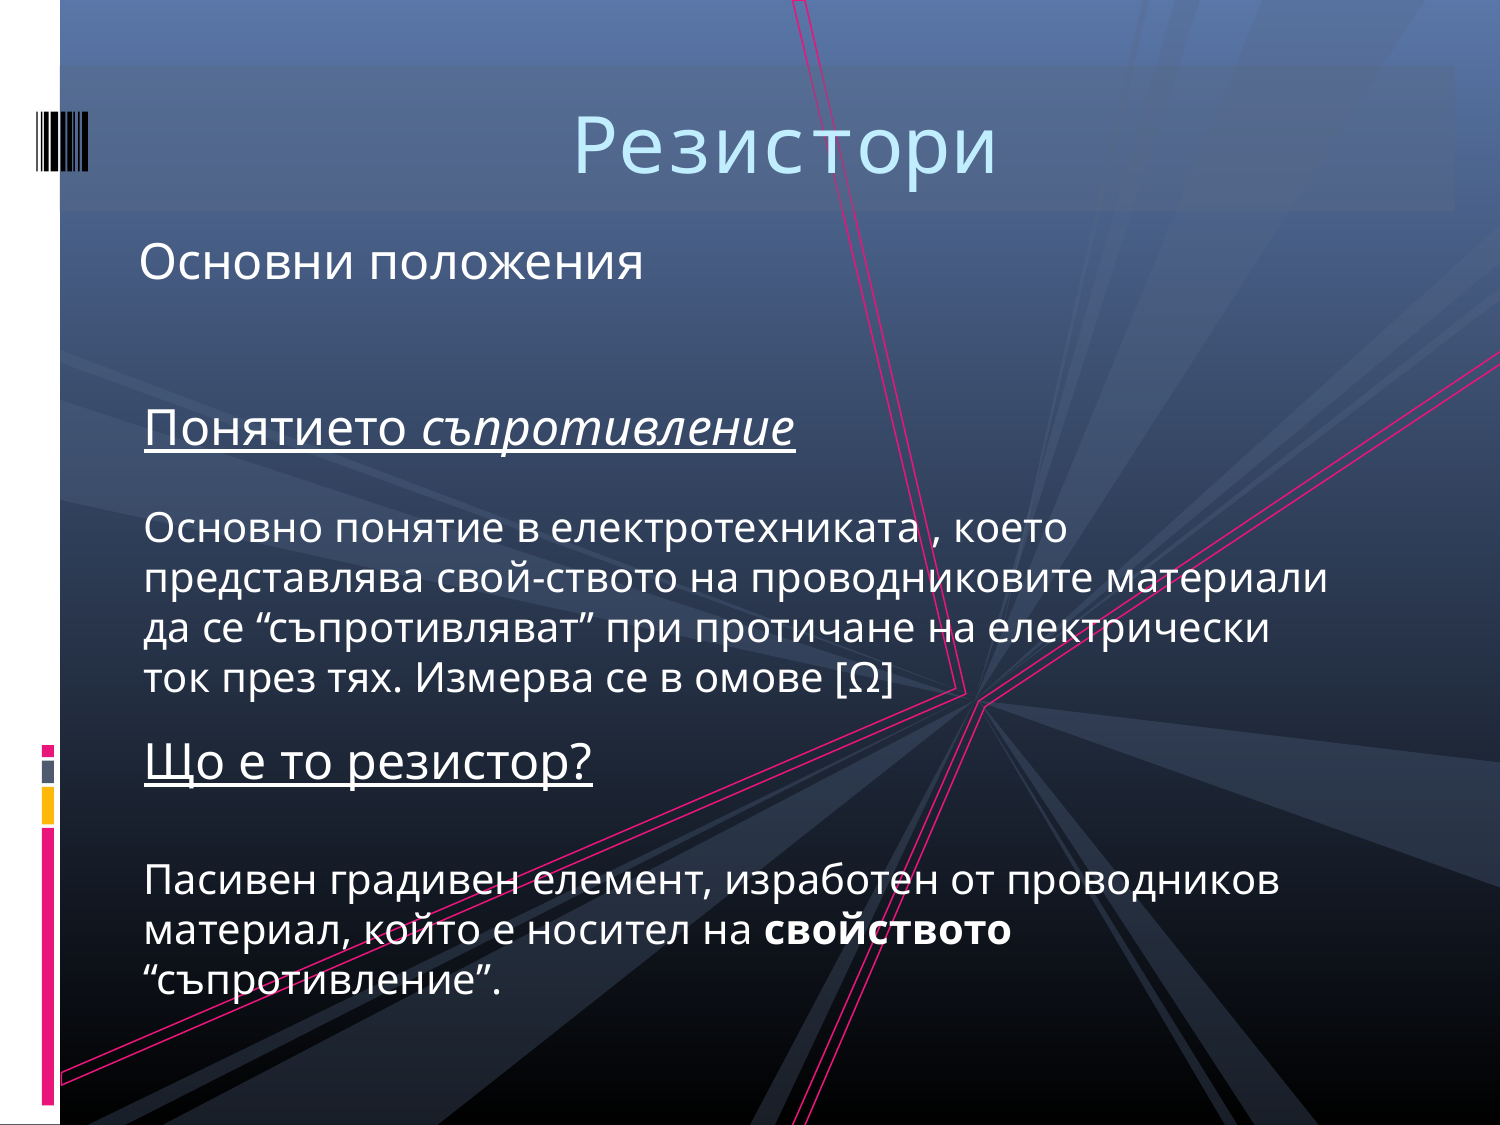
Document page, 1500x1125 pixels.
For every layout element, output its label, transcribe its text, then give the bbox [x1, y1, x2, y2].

text_box Понятието съпротивление [128, 387, 1067, 463]
text_box Пасивен градивен елемент, изработен от проводников материал, който е носител на свойството “съпротивление”. [128, 844, 1360, 1011]
text_box Що е то резистор? [128, 722, 1079, 798]
text_box Основни положения [115, 221, 1054, 305]
text_box Резистори [115, 84, 1454, 212]
text_box Основно понятие в електротехниката , което представлява свой-ството на проводниковите материали да се “съпротивляват” при протичане на електрически ток през тях. Измерва се в омове [Ω] [128, 493, 1360, 709]
